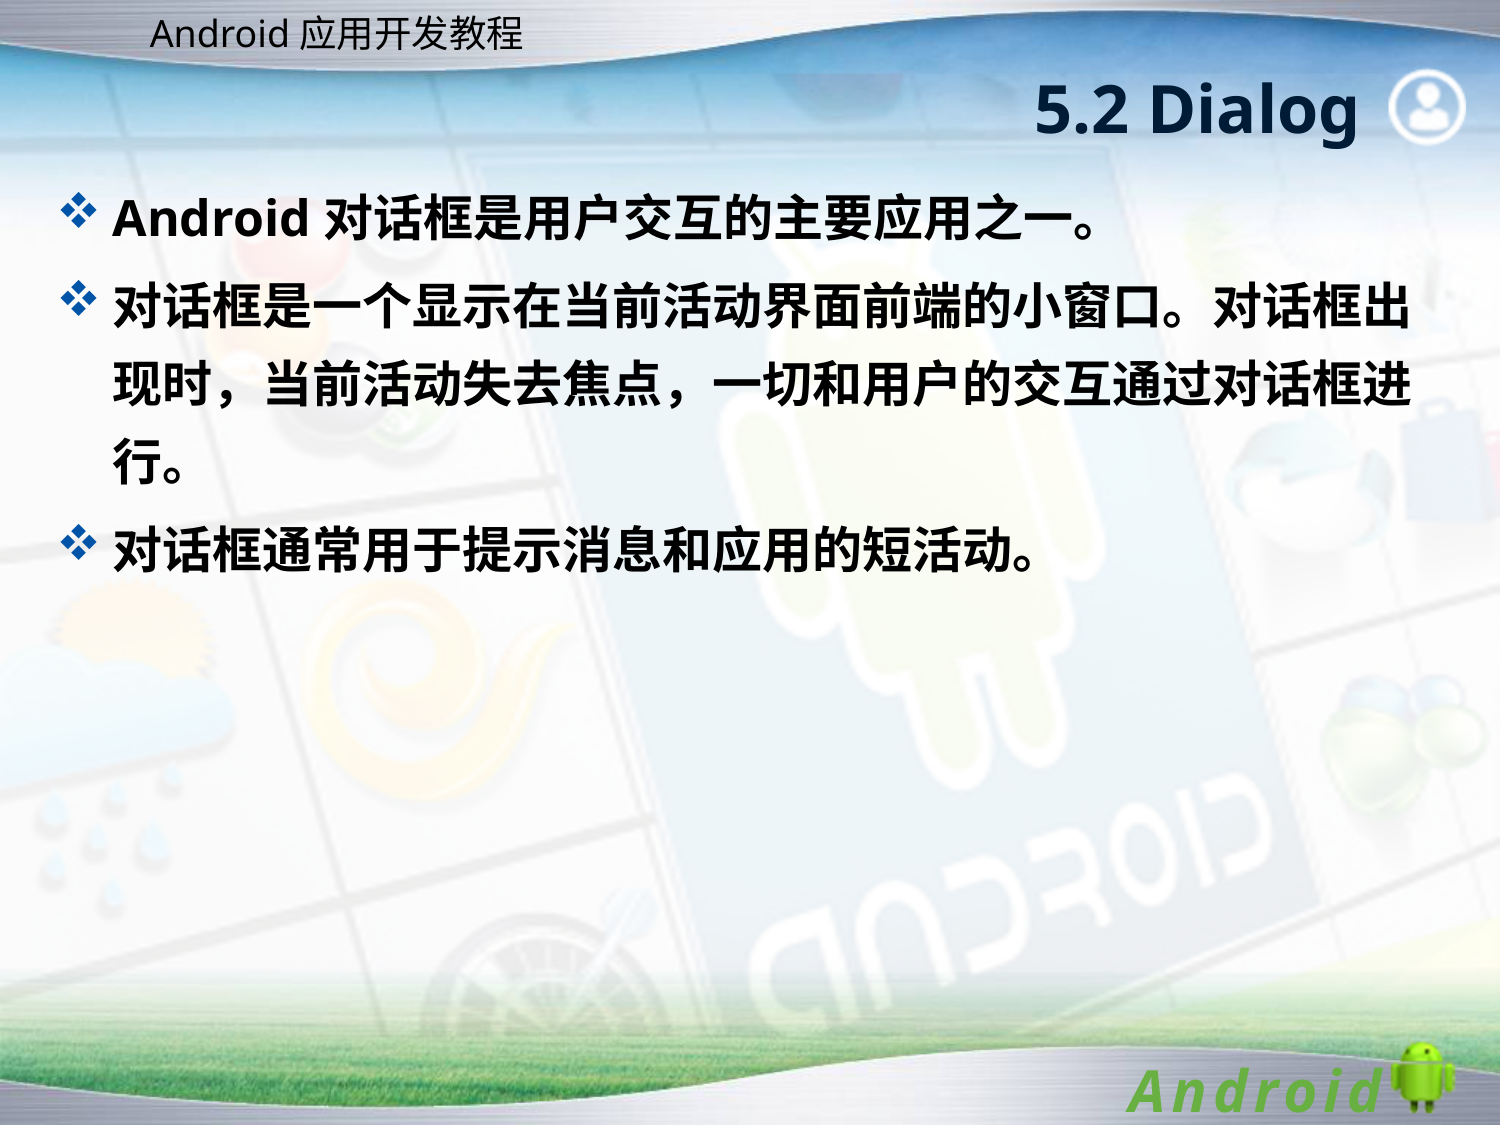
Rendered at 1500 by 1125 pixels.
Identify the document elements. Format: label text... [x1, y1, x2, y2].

list Android对话框是用户交互的主要应用之一。 对话框是一个显示在当前活动界面前端的小窗口。对话框出现时，当前活动失去焦点，一切和用户的交互通过对话框进行。 对话框通常用于提示消息和应用的短活动。 [40, 160, 1471, 1071]
picture [0, 1, 1500, 1125]
title 5.2 Dialog [213, 66, 1377, 147]
